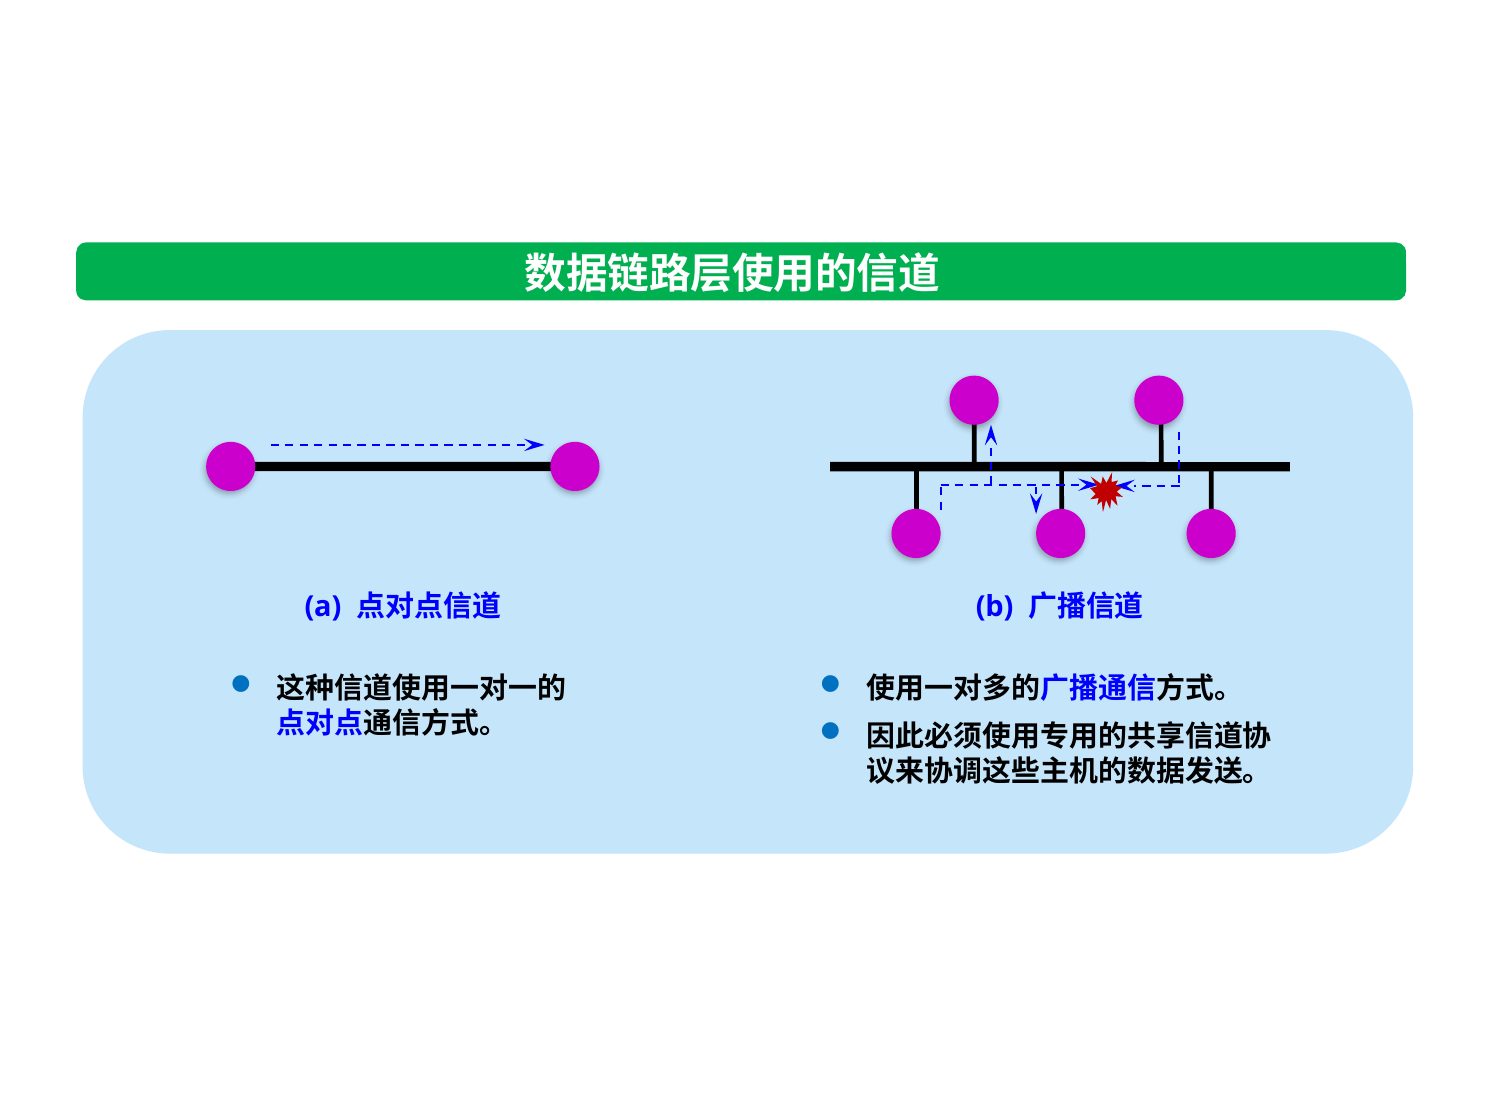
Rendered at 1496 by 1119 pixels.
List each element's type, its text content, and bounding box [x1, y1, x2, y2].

text_box [80, 327, 1416, 856]
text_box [940, 424, 1100, 515]
text_box [955, 242, 1407, 301]
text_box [1113, 431, 1180, 487]
text_box (a) 点对点信道 这种信道使用一对一的点对点通信方式。 [215, 580, 591, 747]
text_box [205, 441, 600, 492]
text_box (b) 广播信道 使用一对多的广播通信方式。 因此必须使用专用的共享信道协议来协调这些主机的数据发送。 [804, 580, 1315, 795]
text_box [829, 375, 1291, 559]
text_box 数据链路层使用的信道 [509, 240, 955, 305]
text_box [76, 242, 509, 301]
